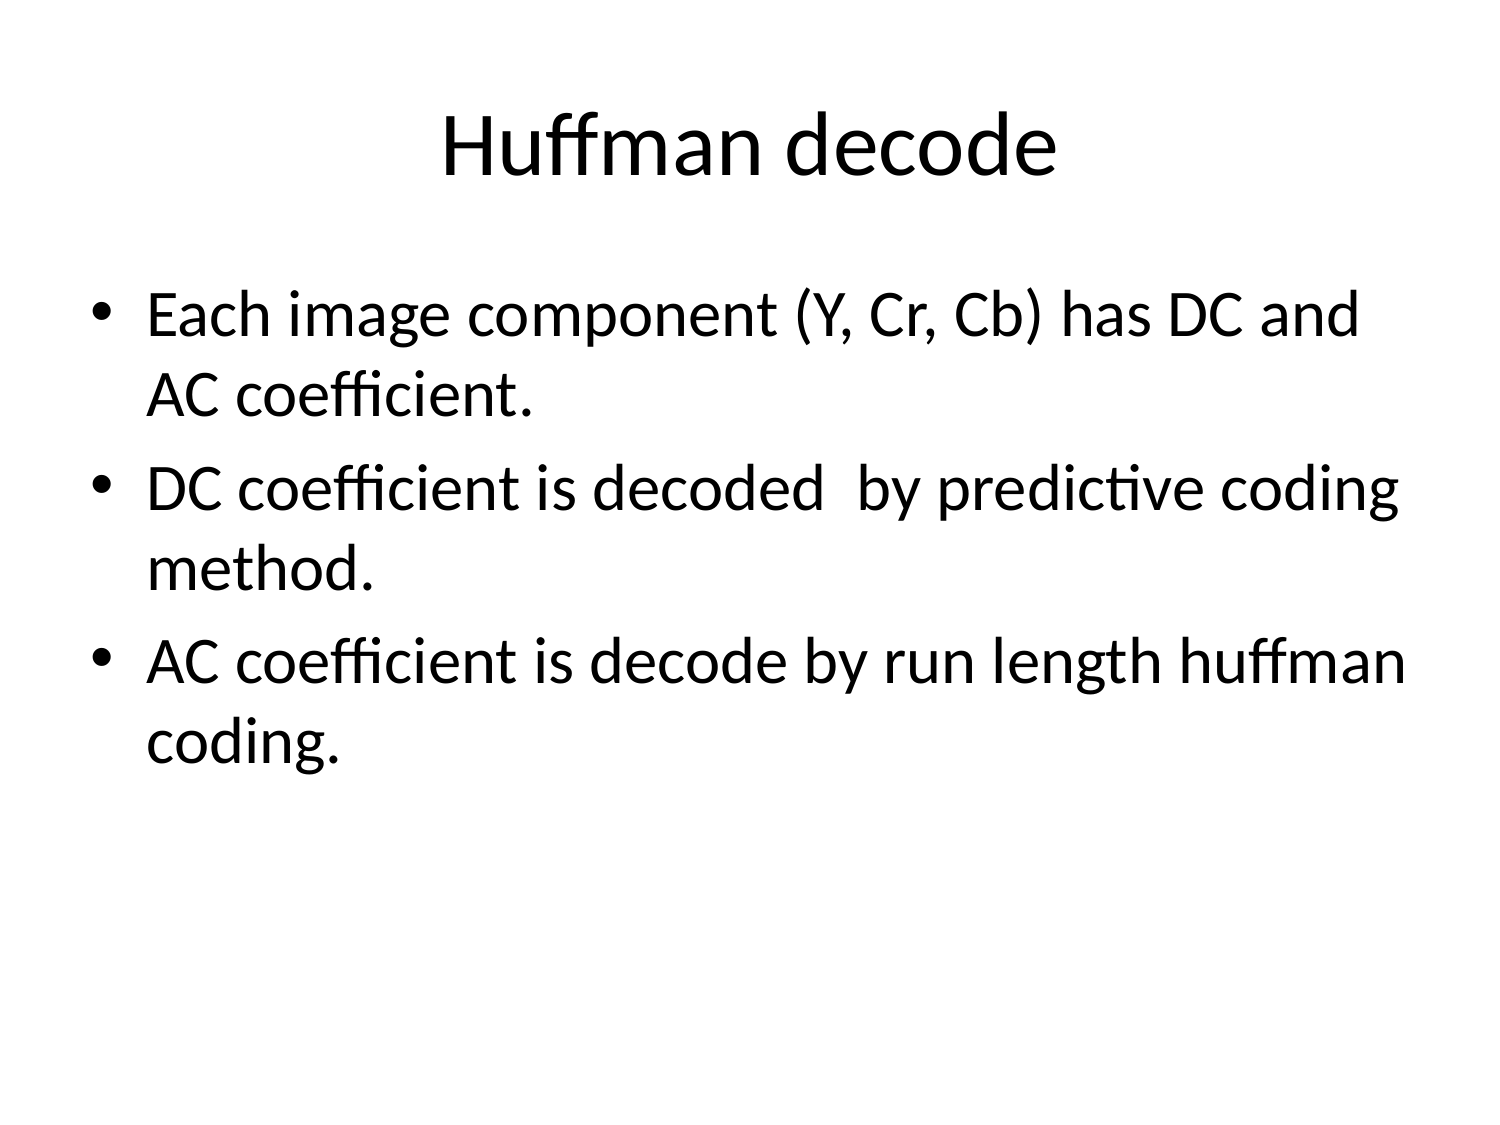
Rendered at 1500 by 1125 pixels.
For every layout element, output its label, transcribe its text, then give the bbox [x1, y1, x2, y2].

list Each image component (Y, Cr, Cb) has DC and AC coefficient. DC coefficient is decoded by predictive coding method. AC coefficient is decode by run length huffman coding. [75, 262, 1425, 1005]
title Huffman decode [75, 45, 1425, 233]
